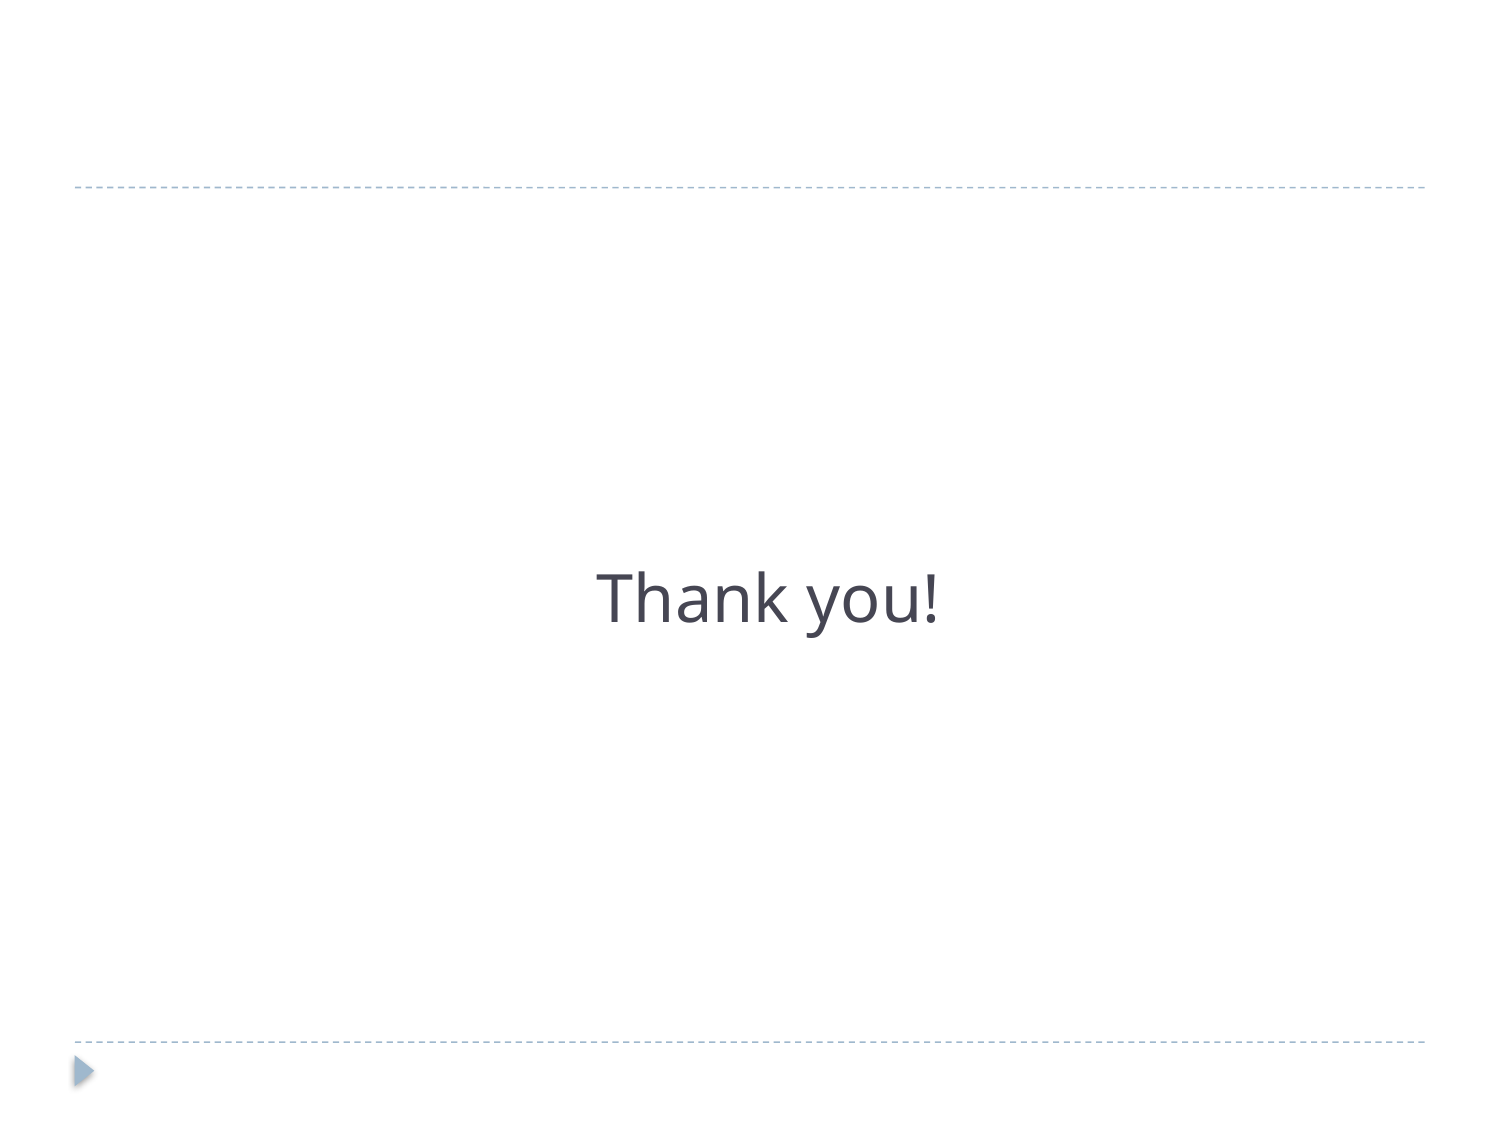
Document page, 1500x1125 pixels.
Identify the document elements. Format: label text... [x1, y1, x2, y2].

title Thank you! [93, 480, 1444, 643]
